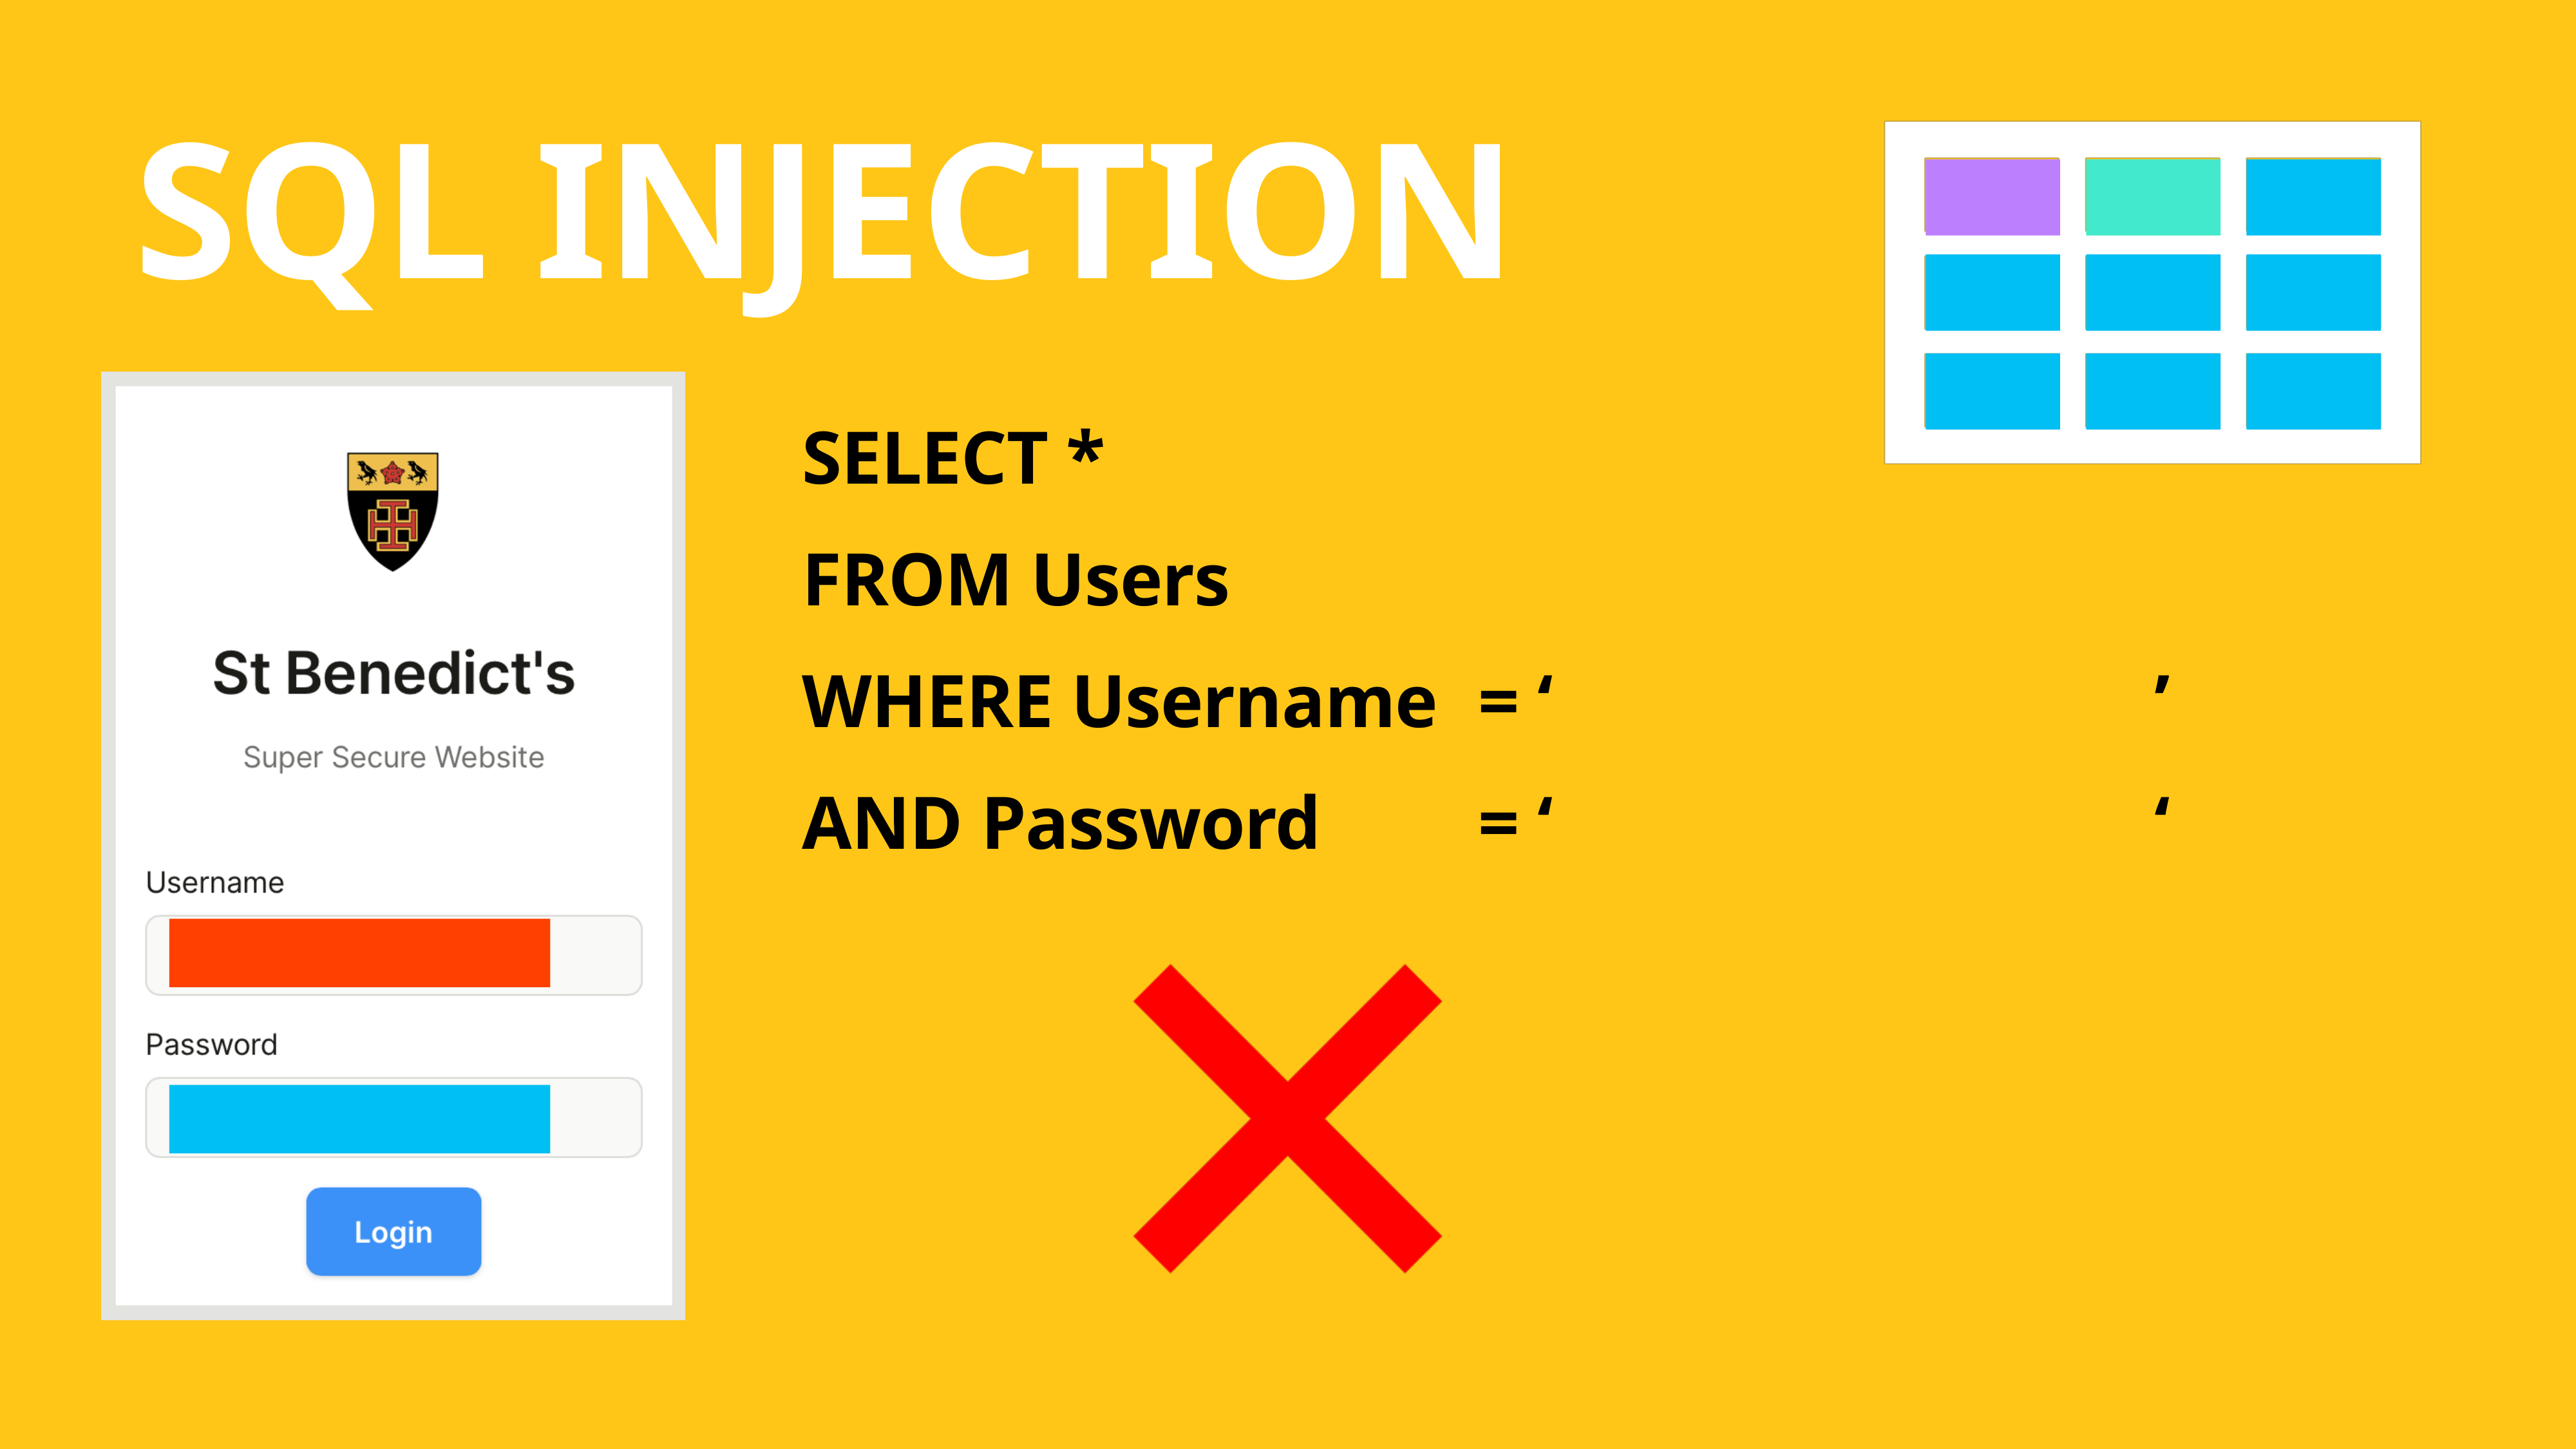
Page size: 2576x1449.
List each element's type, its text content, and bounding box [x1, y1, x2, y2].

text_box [1832, 0, 2476, 587]
list SELECT * FROM Users WHERE Username = ‘ ’ AND Password = ‘ ‘ [796, 371, 2448, 920]
picture [1078, 909, 1497, 1329]
picture [100, 372, 685, 1321]
title Sql injection [128, 128, 1832, 372]
